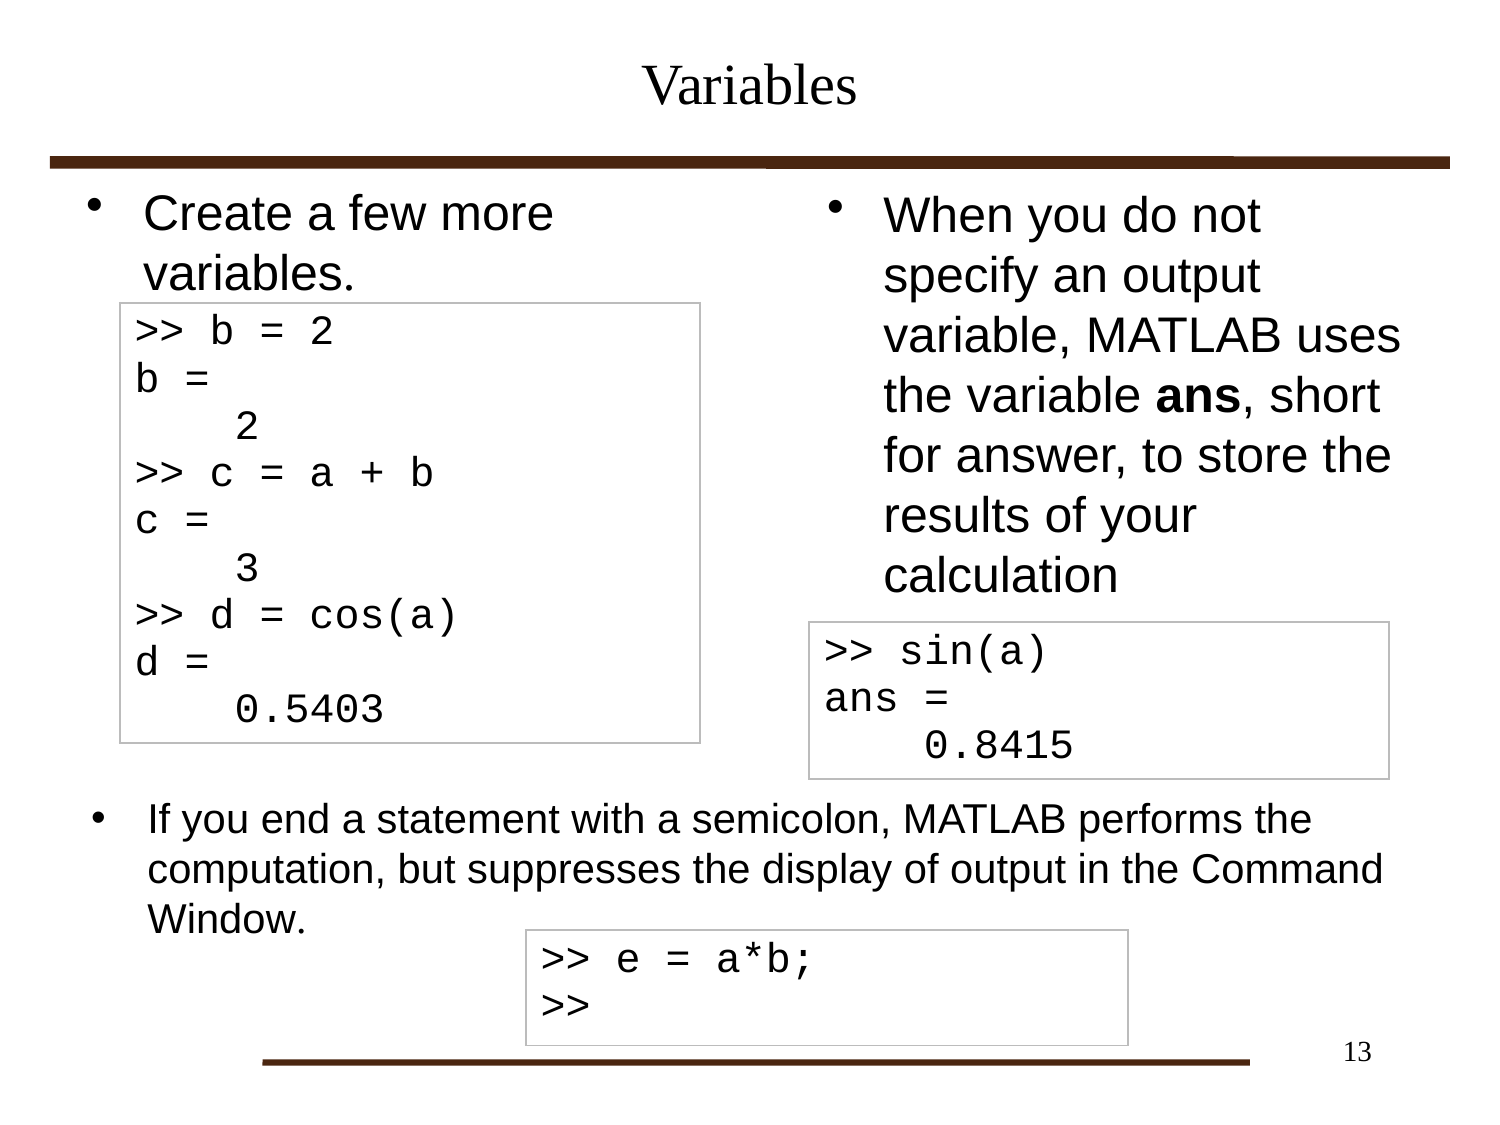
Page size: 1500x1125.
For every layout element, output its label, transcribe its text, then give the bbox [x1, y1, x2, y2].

text_box Create a few more variables. [72, 172, 704, 1009]
title Variables [0, 24, 1500, 138]
table_header >> b = 2 b = 2 >> c = a + b c = 3 >> d = cos(a) d = 0.5403 [121, 304, 699, 742]
text_box When you do not specify an output variable, MATLAB uses the variable ans, short for answer, to store the results of your calculation [812, 174, 1444, 1011]
table_header >> sin(a) ans = 0.8415 [810, 623, 1388, 778]
text_box If you end a statement with a semicolon, MATLAB performs the computation, but suppresses the display of output in the Command Window. [76, 784, 1400, 950]
table_header >> e = a*b; >> [527, 931, 1127, 1045]
slide_number 13 [1074, 1024, 1388, 1101]
